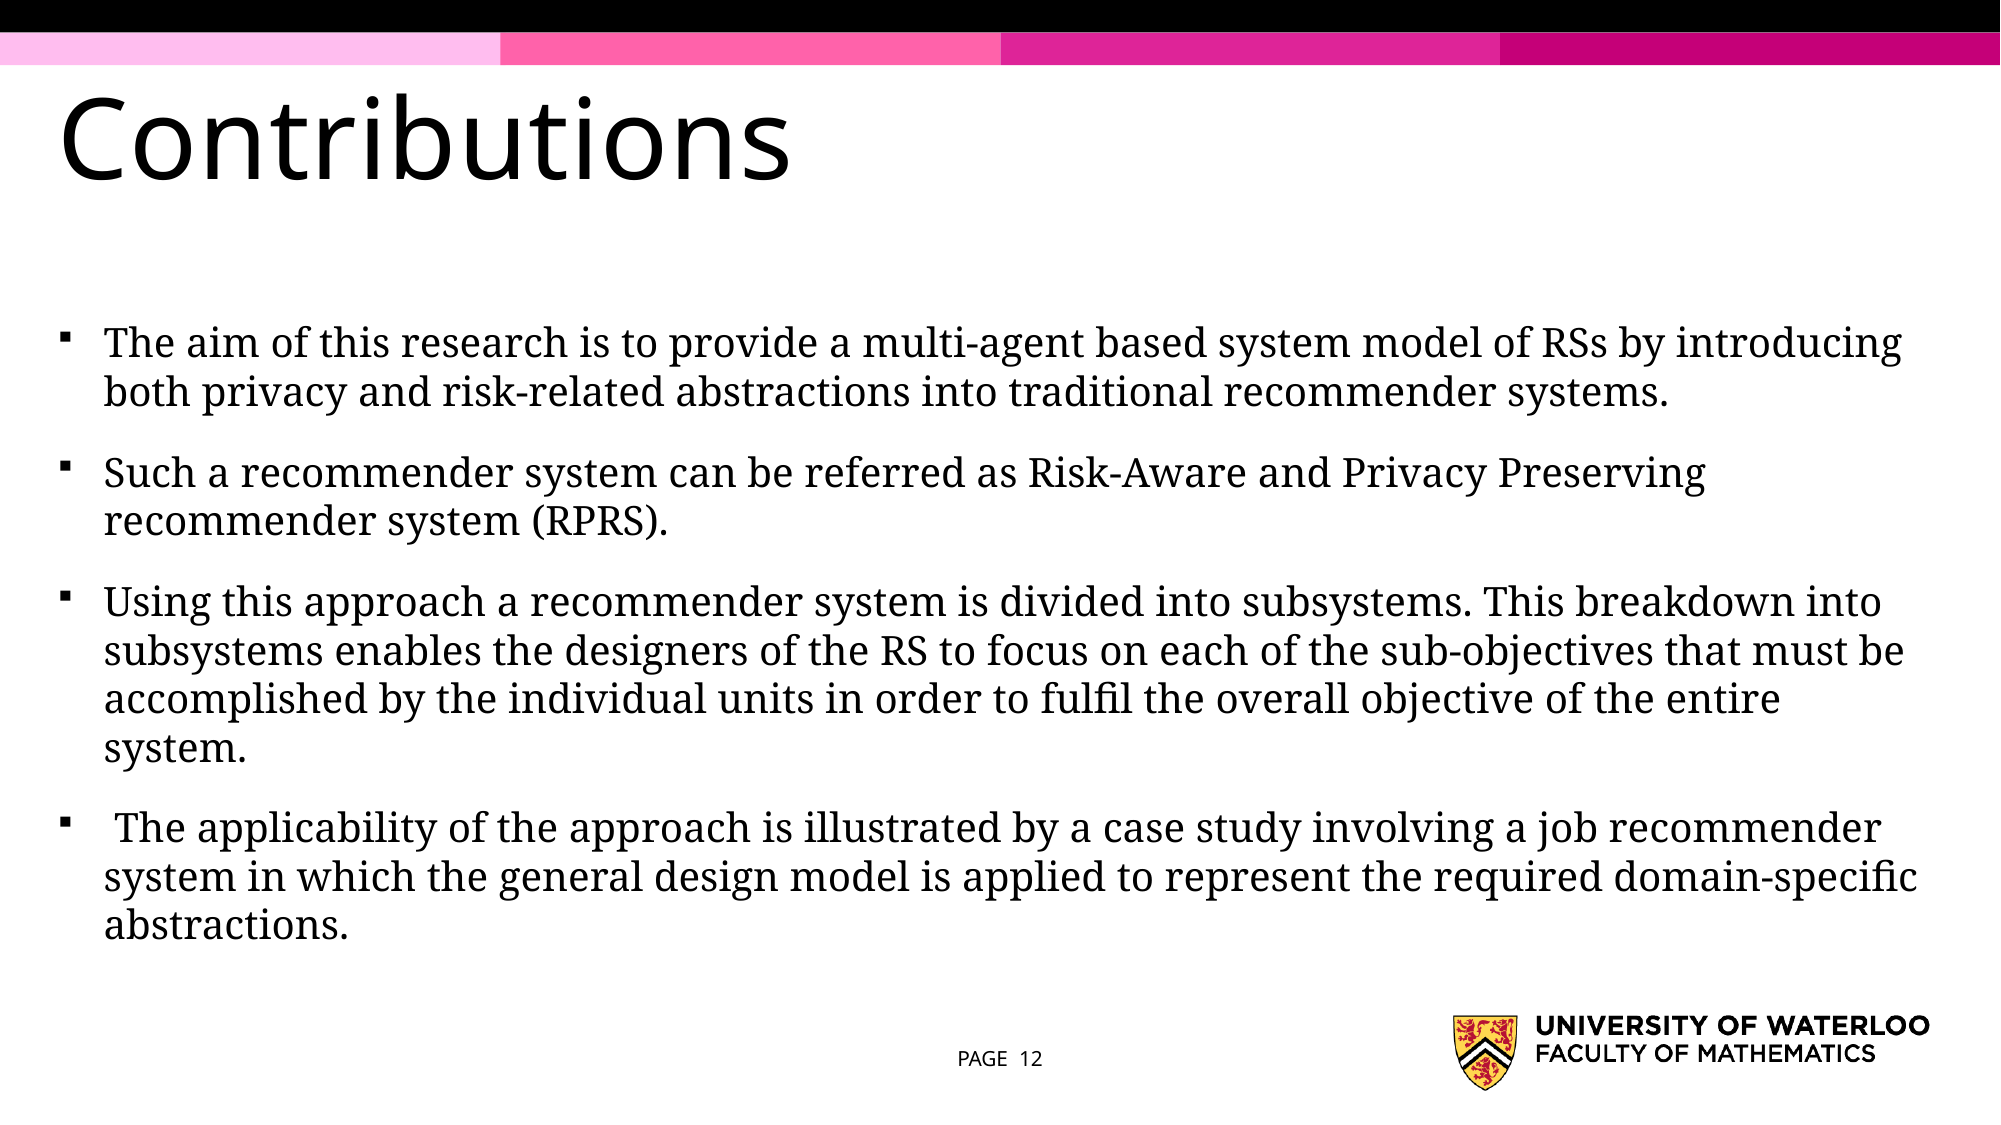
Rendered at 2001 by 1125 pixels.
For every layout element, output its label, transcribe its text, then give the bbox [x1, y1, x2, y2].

list The aim of this research is to provide a multi-agent based system model of RSs by introducing both privacy and risk-related abstractions into traditional recommender systems. Such a recommender system can be referred as Risk-Aware and Privacy Preserving recommender system (RPRS). Using this approach a recommender system is divided into subsystems. This breakdown into subsystems enables the designers of the RS to focus on each of the sub-objectives that must be accomplished by the individual units in order to fulfil the overall objective of the entire system. The applicability of the approach is illustrated by a case study involving a job recommender system in which the general design model is applied to represent the required domain-specific abstractions. [42, 309, 1941, 992]
title Contributions [42, 71, 1941, 219]
slide_number PAGE 12 [916, 1039, 1084, 1081]
picture [1375, 956, 2001, 1125]
